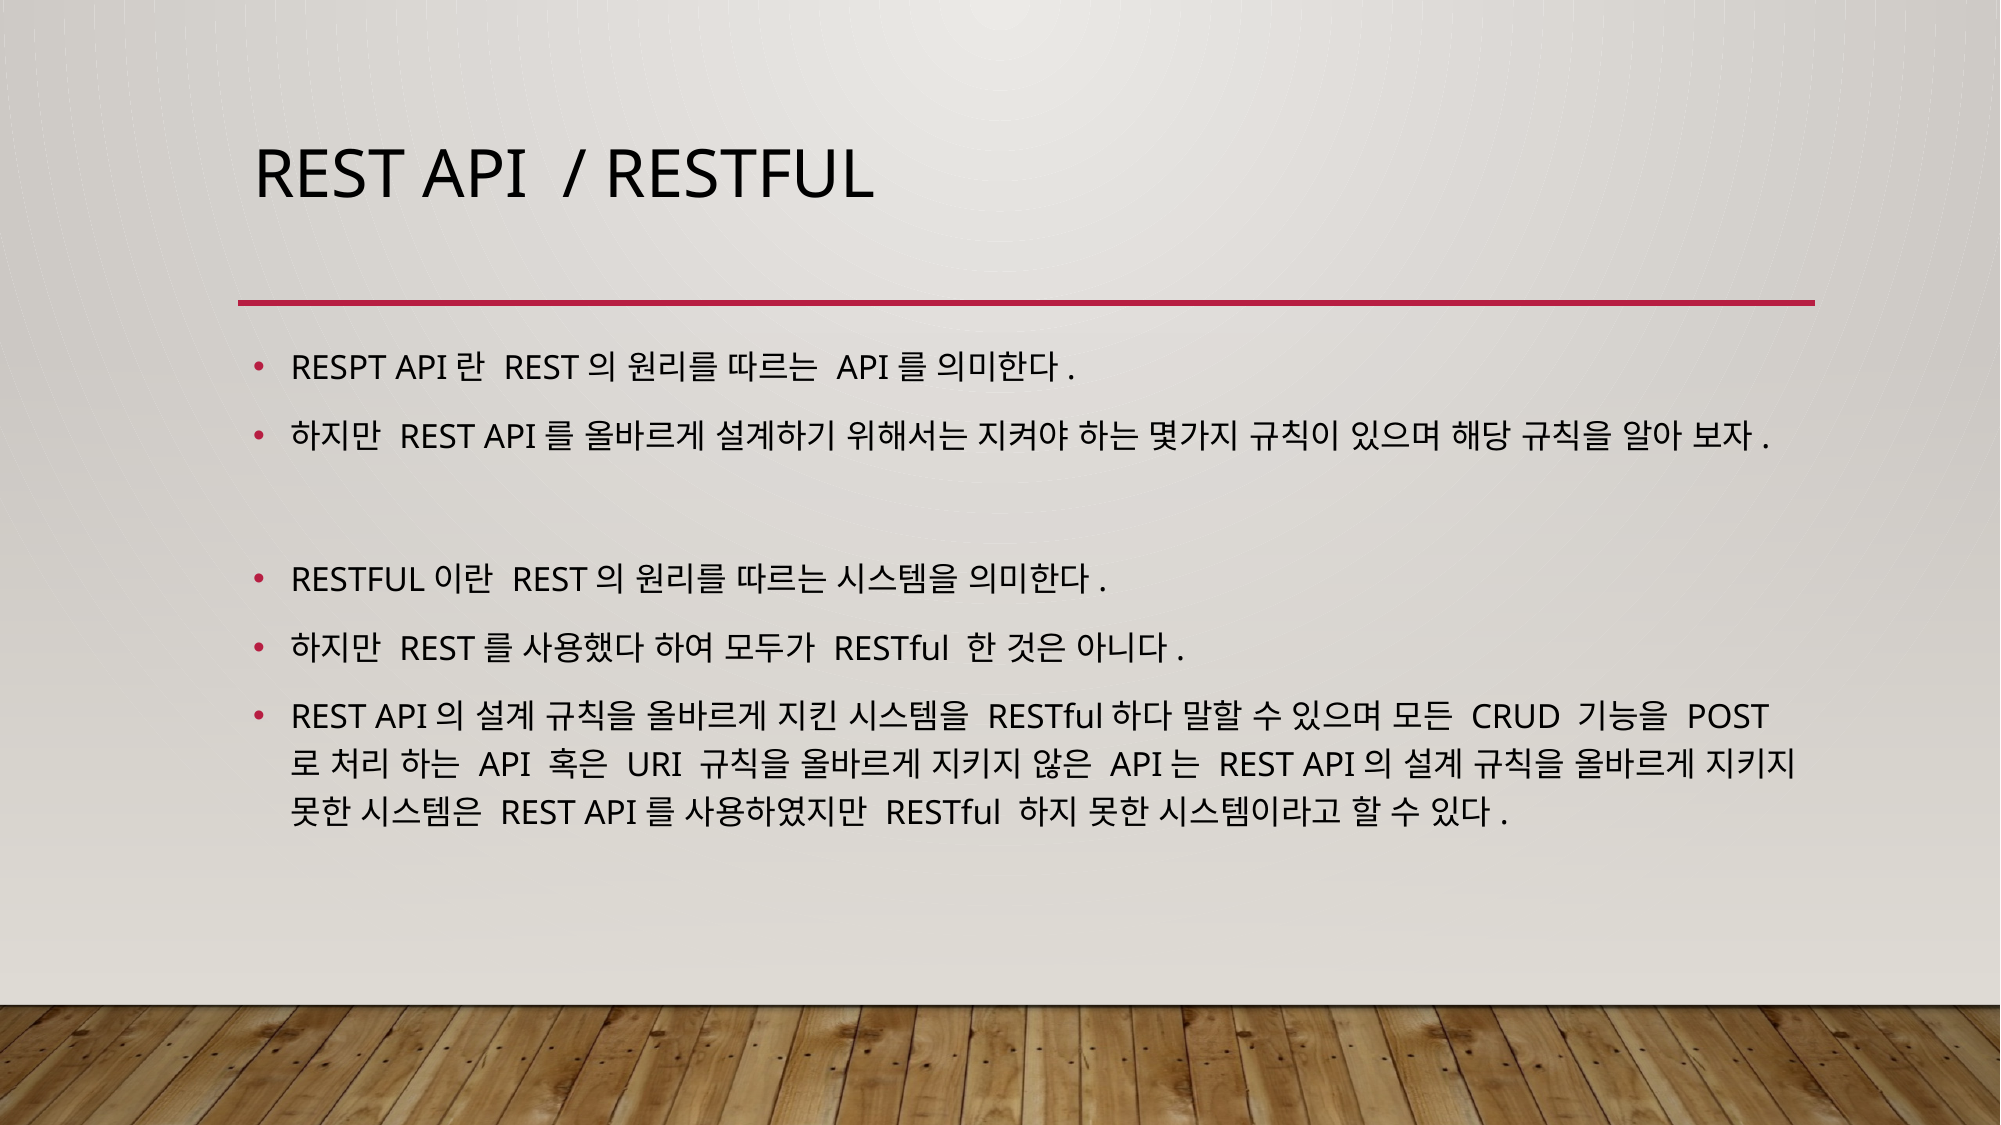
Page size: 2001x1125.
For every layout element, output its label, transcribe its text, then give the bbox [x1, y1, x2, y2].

list RESPT API란 REST의 원리를 따르는 API를 의미한다. 하지만 REST API를 올바르게 설계하기 위해서는 지켜야 하는 몇가지 규칙이 있으며 해당 규칙을 알아 보자. RESTFUL이란 REST의 원리를 따르는 시스템을 의미한다. 하지만 REST를 사용했다 하여 모두가 RESTful 한 것은 아니다. REST API의 설계 규칙을 올바르게 지킨 시스템을 RESTful하다 말할 수 있으며 모든 CRUD 기능을 POST로 처리 하는 API 혹은 URI 규칙을 올바르게 지키지 않은 API는 REST API의 설계 규칙을 올바르게 지키지 못한 시스템은 REST API를 사용하였지만 RESTful 하지 못한 시스템이라고 할 수 있다. [238, 330, 1814, 897]
title Rest API / RESTFul [238, 131, 1814, 305]
picture [0, 1005, 2000, 1125]
